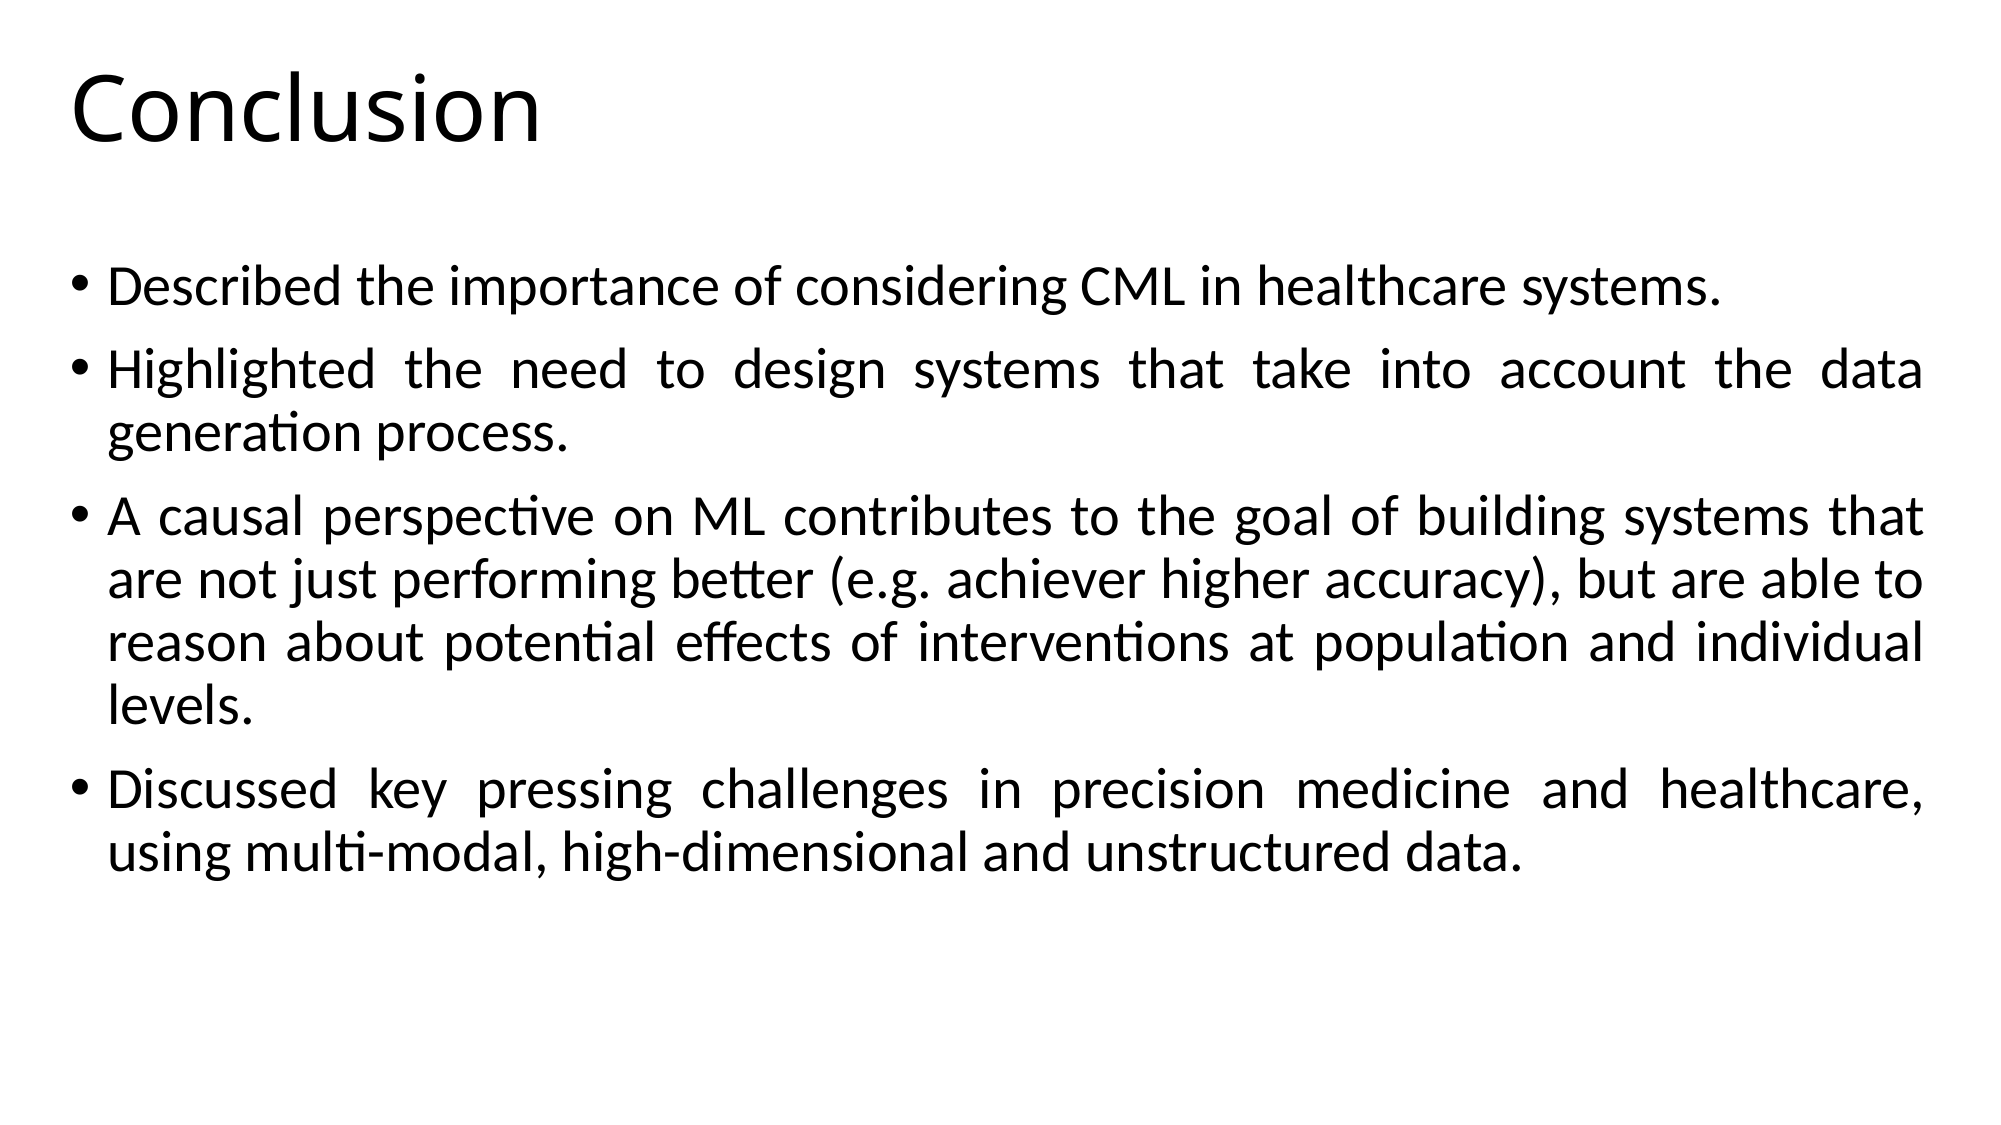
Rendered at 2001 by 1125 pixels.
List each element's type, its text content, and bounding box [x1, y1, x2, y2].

list Described the importance of considering CML in healthcare systems. Highlighted the need to design systems that take into account the data generation process. A causal perspective on ML contributes to the goal of building systems that are not just performing better (e.g. achiever higher accuracy), but are able to reason about potential effects of interventions at population and individual levels. Discussed key pressing challenges in precision medicine and healthcare, using multi-modal, high-dimensional and unstructured data. [54, 247, 1942, 962]
title Conclusion [54, 3, 1780, 221]
